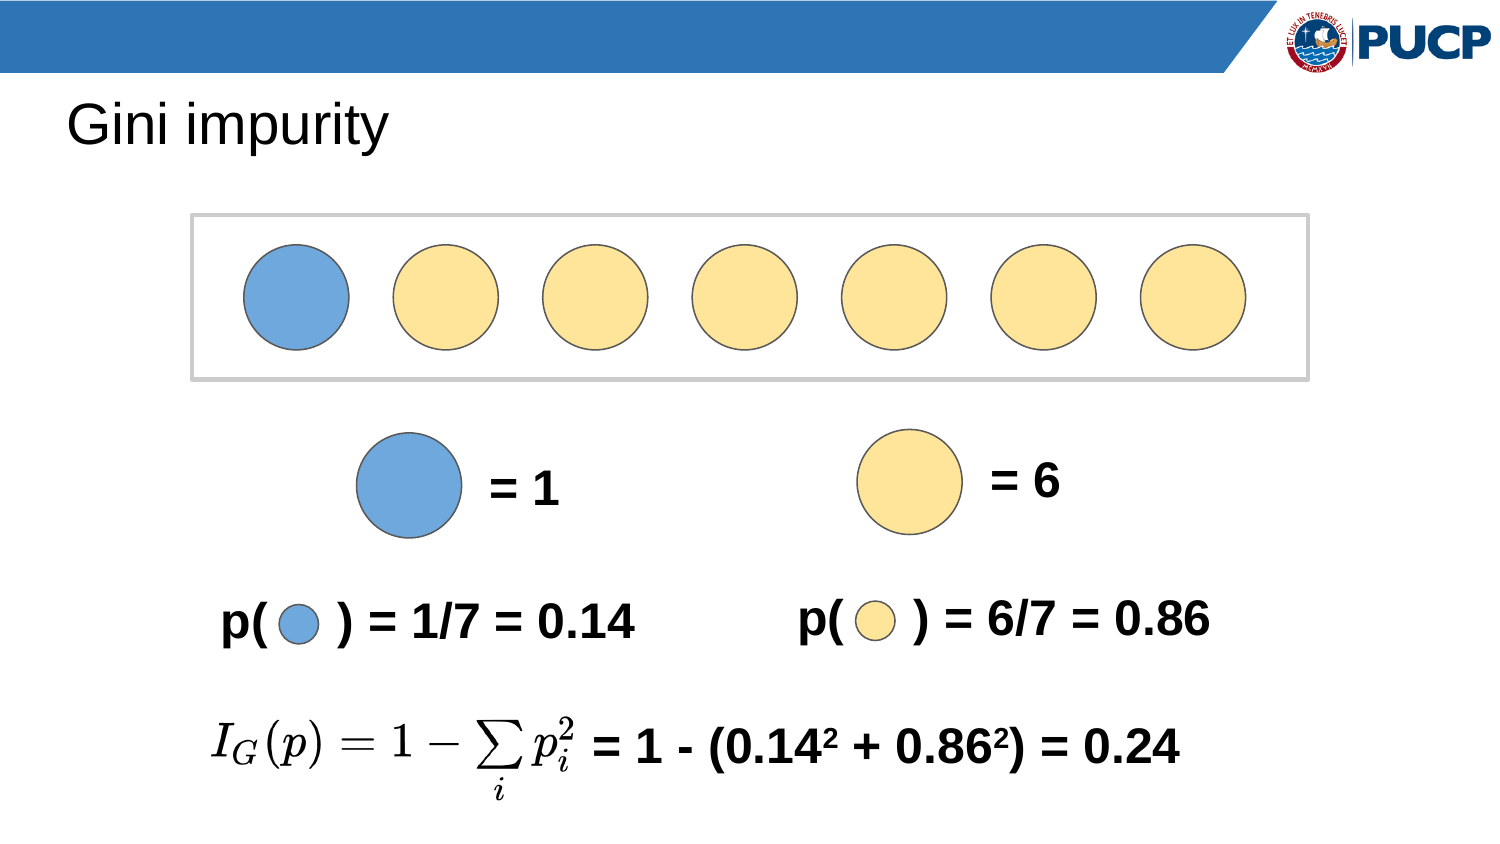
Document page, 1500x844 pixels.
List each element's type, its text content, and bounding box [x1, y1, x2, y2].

text_box [692, 244, 798, 350]
picture [209, 713, 581, 808]
text_box [857, 429, 963, 535]
text_box [542, 244, 648, 350]
text_box [191, 214, 1308, 380]
picture [1277, 0, 1500, 84]
title Gini impurity [51, 71, 1449, 166]
text_box [991, 244, 1097, 350]
text_box p( ) = 1/7 = 0.14 [205, 571, 698, 666]
text_box = 6 [975, 432, 1092, 508]
text_box = 1 - (0.142 + 0.862) = 0.24 [577, 696, 1242, 791]
text_box [356, 432, 462, 538]
text_box [393, 244, 499, 350]
text_box [855, 601, 896, 641]
text_box = 1 [474, 440, 611, 515]
text_box [243, 244, 349, 350]
text_box [841, 244, 947, 350]
text_box p( ) = 6/7 = 0.86 [782, 568, 1275, 663]
text_box [1140, 244, 1246, 350]
